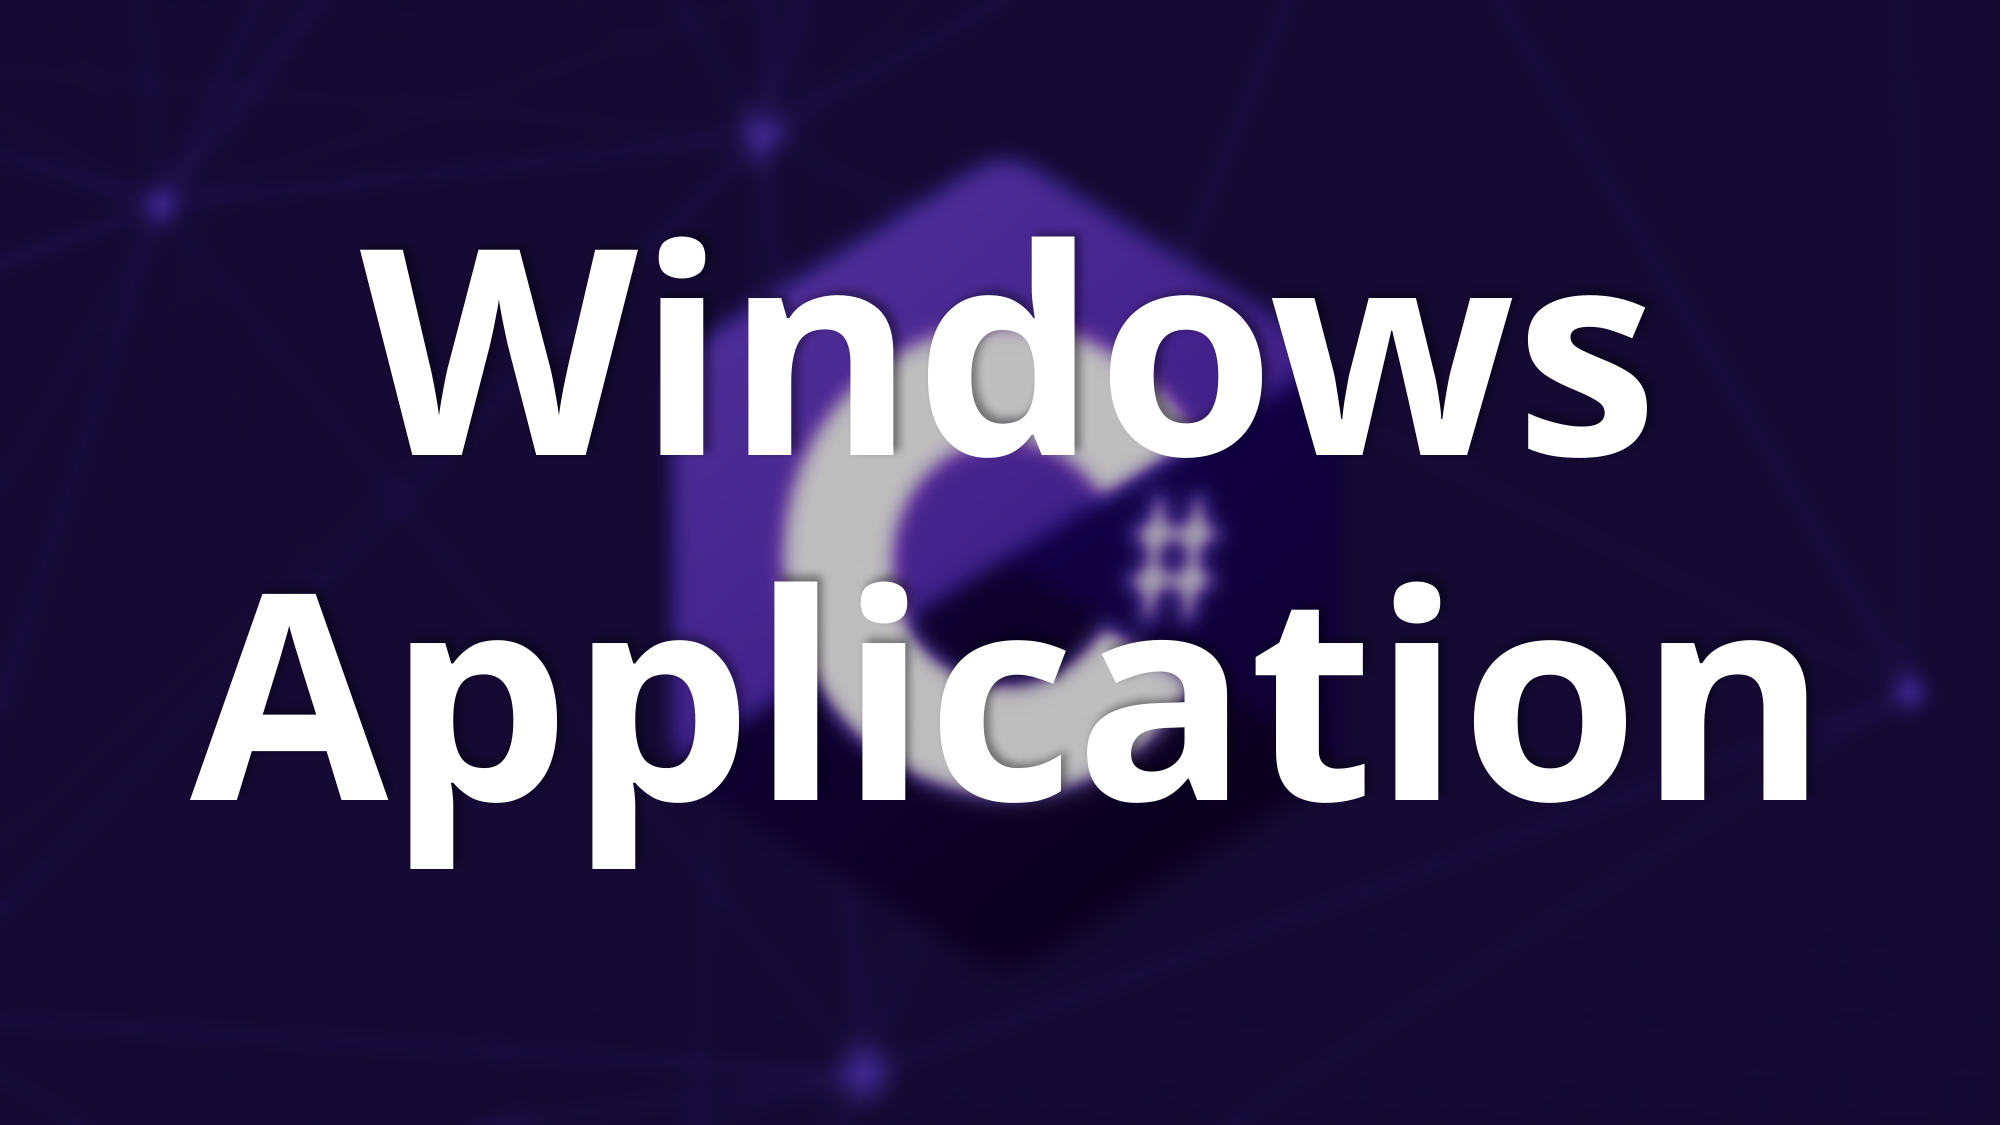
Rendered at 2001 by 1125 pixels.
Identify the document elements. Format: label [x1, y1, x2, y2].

text_box [0, 0, 2000, 1125]
